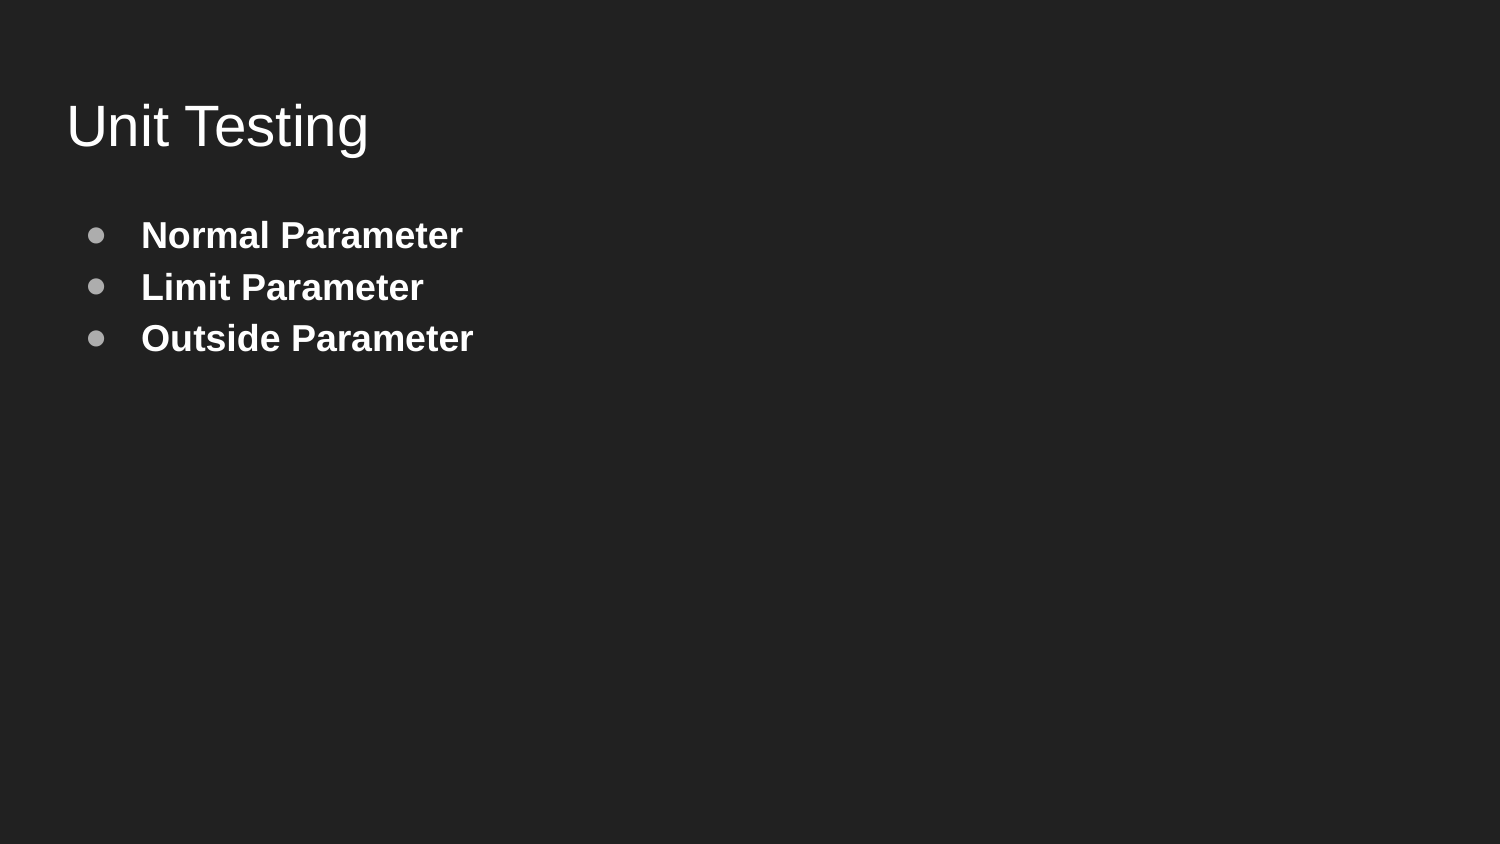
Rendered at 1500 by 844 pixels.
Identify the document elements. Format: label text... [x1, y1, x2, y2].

title Unit Testing [51, 72, 1449, 167]
list Normal Parameter Limit Parameter Outside Parameter [51, 189, 1449, 750]
